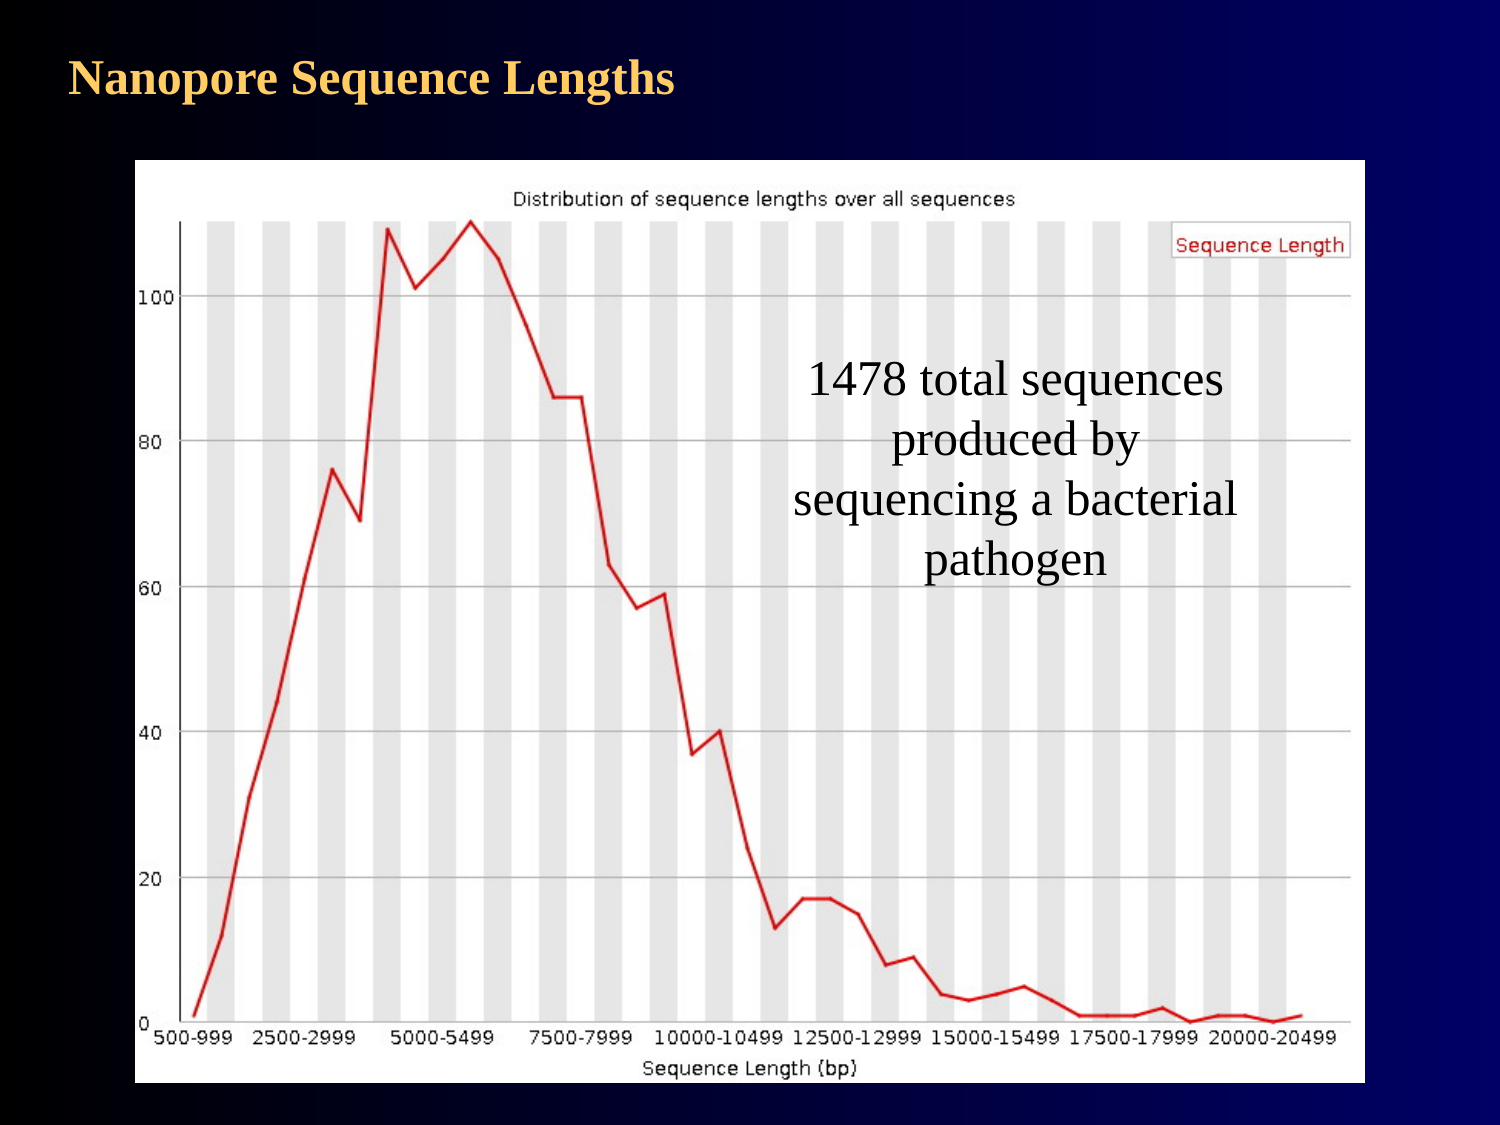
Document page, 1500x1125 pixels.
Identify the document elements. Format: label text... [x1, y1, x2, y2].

title Nanopore Sequence Lengths [52, 0, 1459, 201]
picture [135, 160, 1365, 1083]
